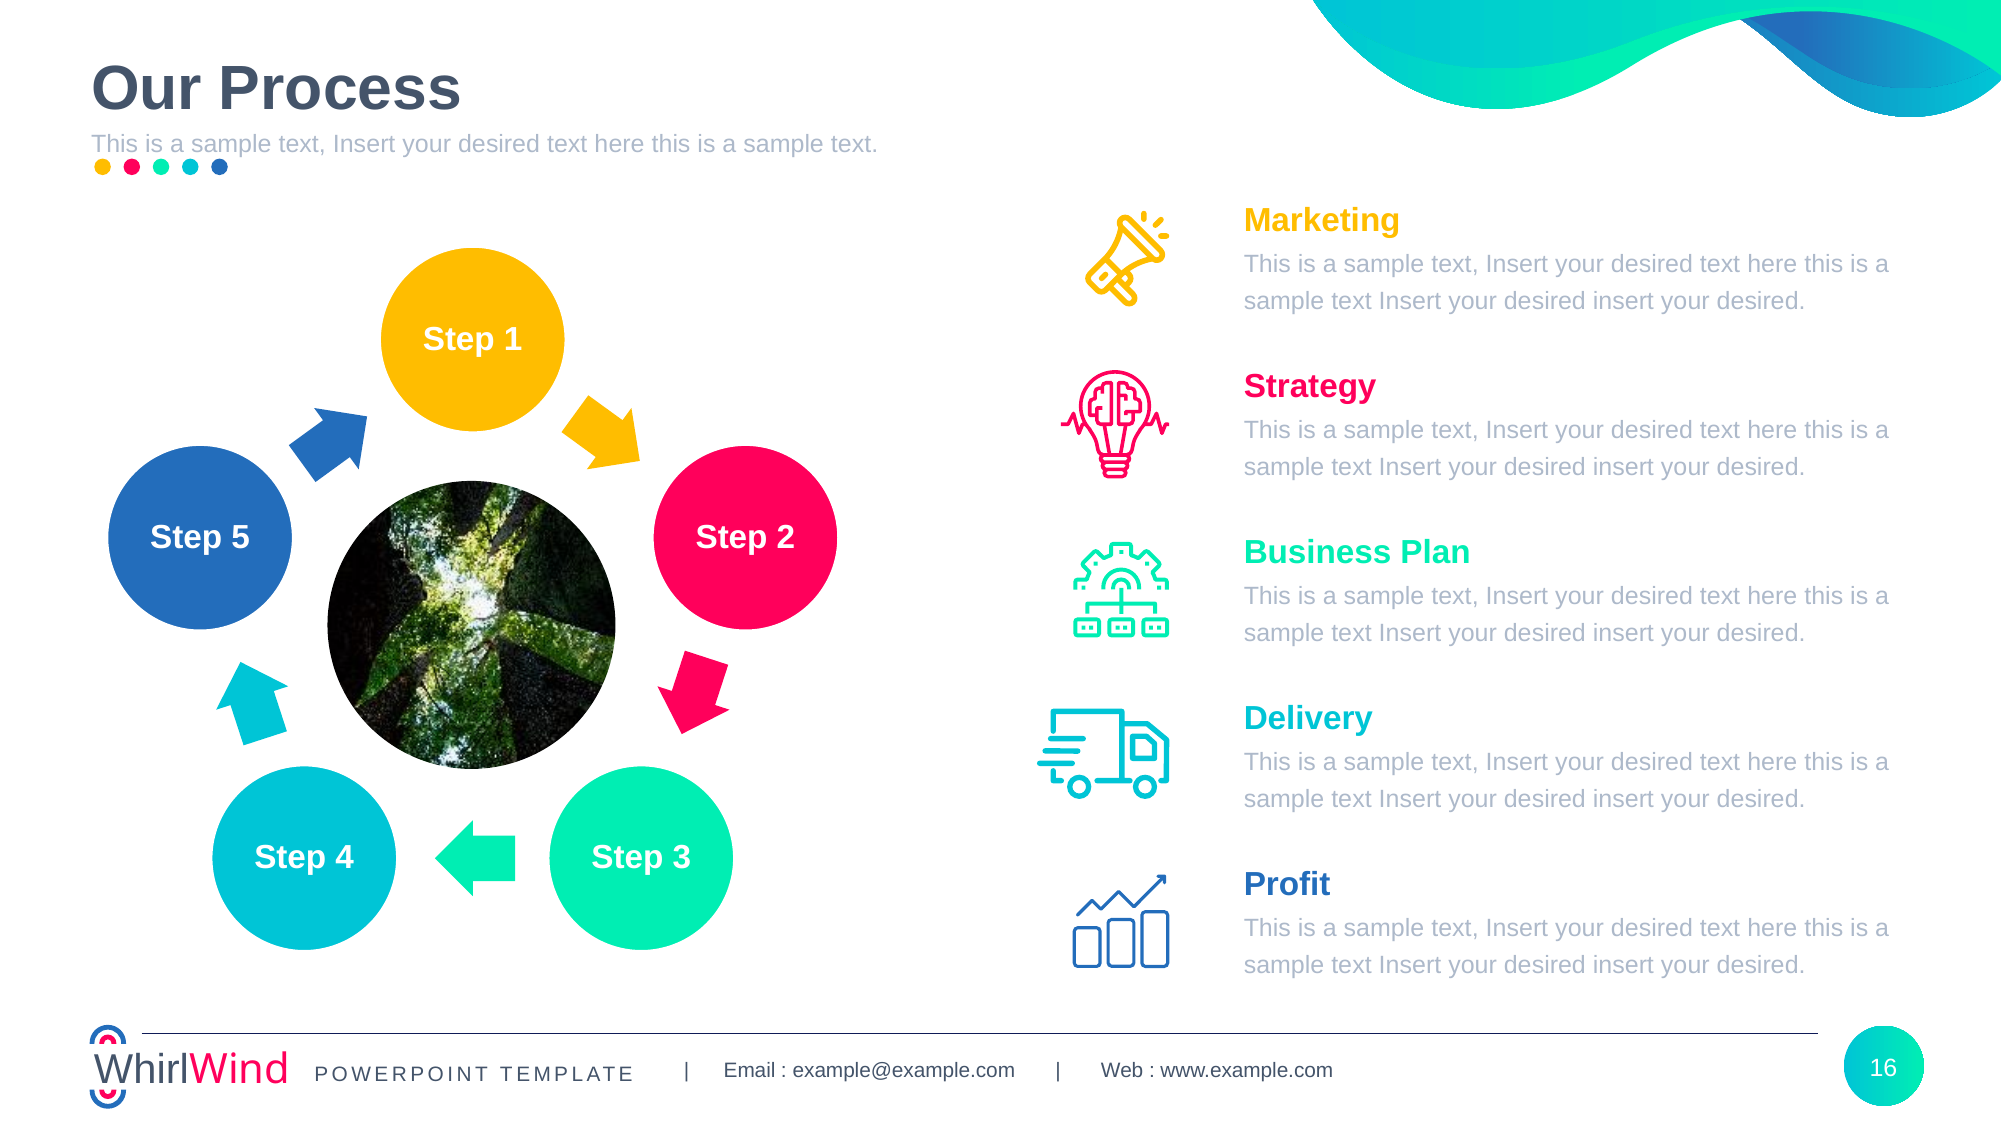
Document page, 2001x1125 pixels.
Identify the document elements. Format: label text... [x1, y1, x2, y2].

text_box [1036, 760, 1075, 767]
text_box [1072, 926, 1102, 968]
text_box [1158, 233, 1170, 239]
text_box [1073, 617, 1102, 638]
text_box [1107, 617, 1136, 638]
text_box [1228, 357, 1906, 486]
text_box [1073, 541, 1169, 590]
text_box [1228, 688, 1906, 818]
text_box [1140, 910, 1170, 969]
text_box [1047, 735, 1086, 742]
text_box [77, 213, 849, 965]
text_box [1085, 214, 1166, 307]
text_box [1228, 191, 1906, 320]
text_box [1060, 370, 1170, 479]
slide_number 16 [1837, 1036, 1930, 1096]
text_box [1228, 523, 1906, 652]
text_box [1311, 0, 2000, 117]
text_box [1050, 708, 1170, 799]
text_box [1076, 874, 1167, 917]
text_box [1141, 210, 1147, 222]
text_box [1106, 917, 1136, 968]
text_box [1141, 617, 1170, 638]
text_box [1085, 587, 1158, 614]
text_box [1042, 748, 1081, 754]
title Our Process [76, 39, 1924, 130]
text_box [1228, 854, 1906, 984]
